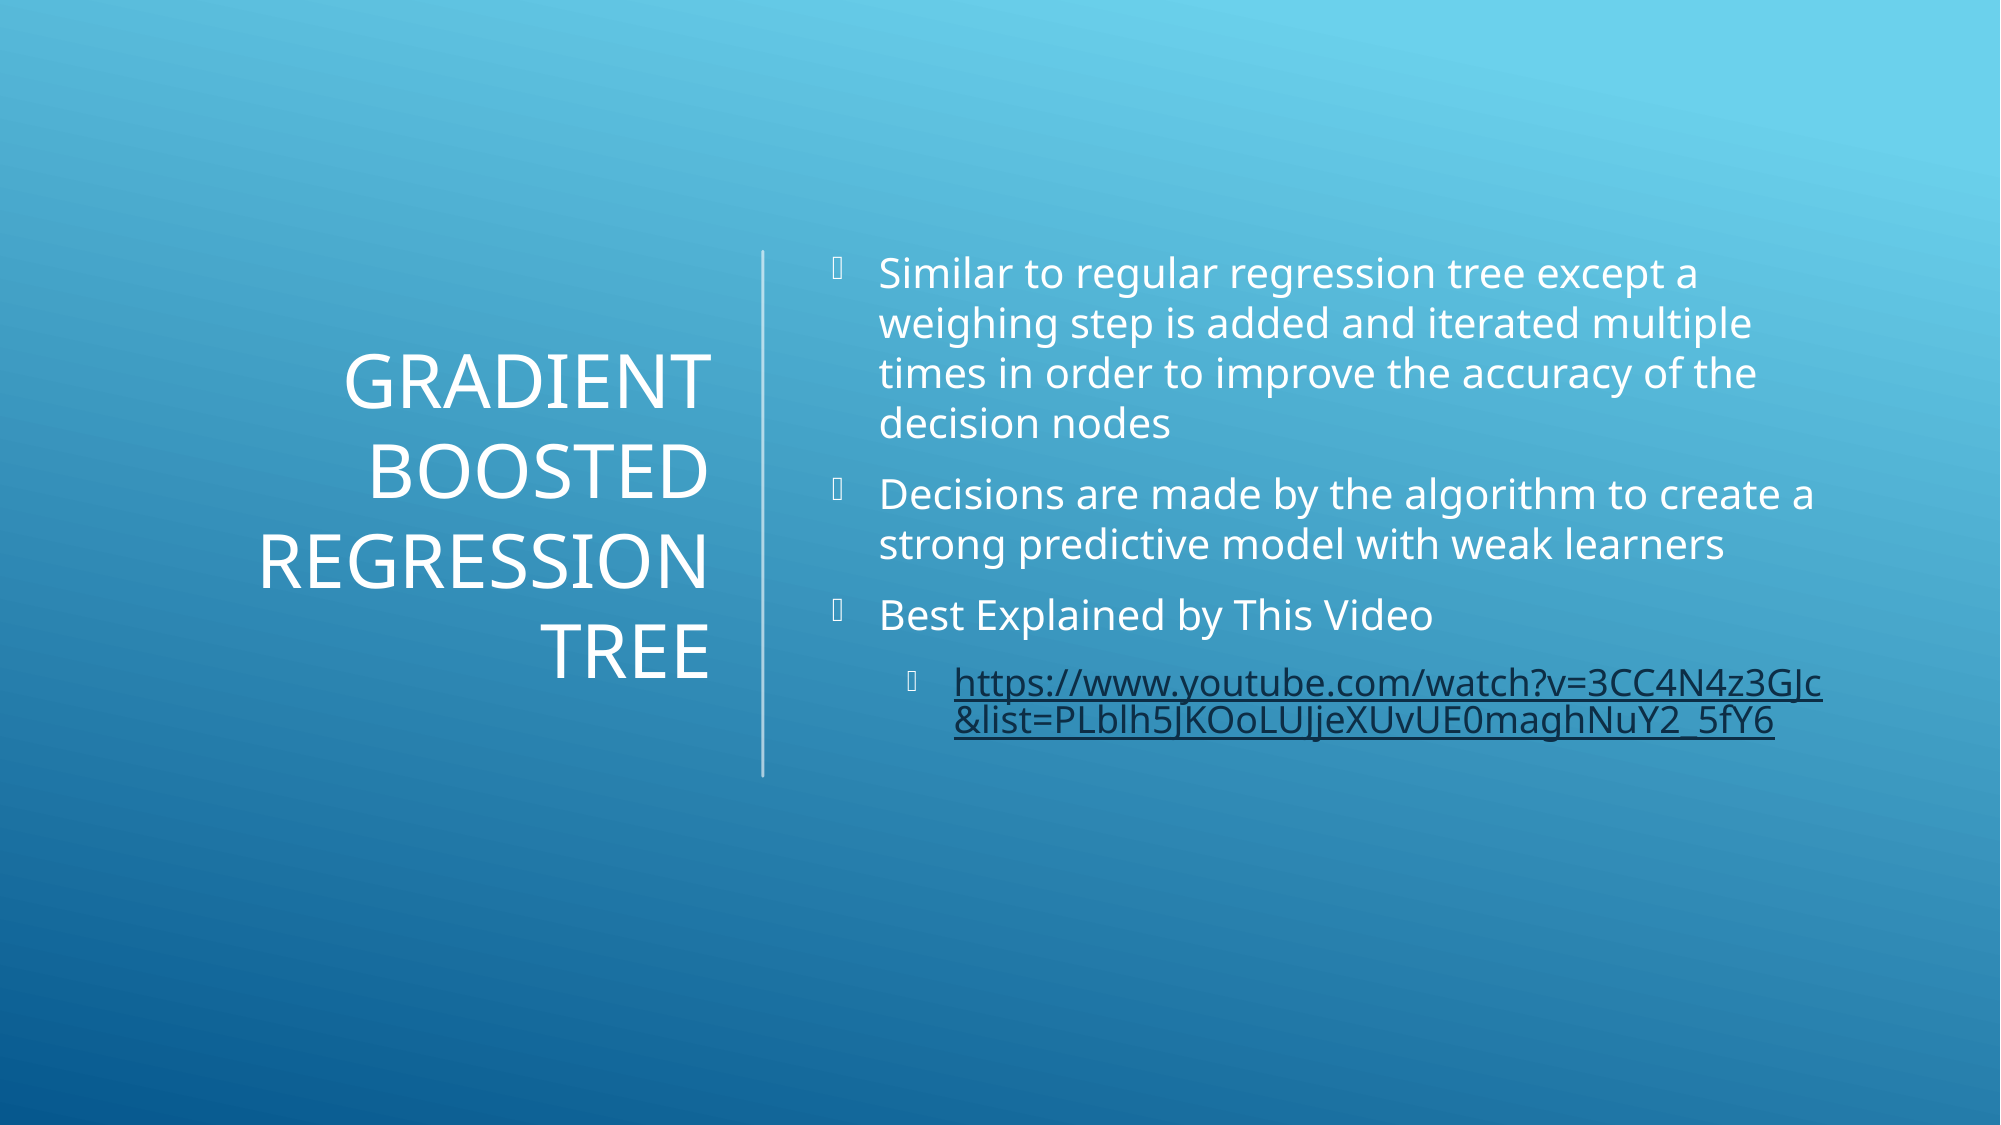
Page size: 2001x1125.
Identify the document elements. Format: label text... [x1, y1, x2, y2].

text_box [0, 0, 2000, 1125]
title Gradient boosted regression tree [112, 112, 727, 915]
list Similar to regular regression tree except a weighing step is added and iterated multiple times in order to improve the accuracy of the decision nodes Decisions are made by the algorithm to create a strong predictive model with weak learners Best Explained by This Video https://www.youtube.com/watch?v=3CC4N4z3GJc&list=PLblh5JKOoLUJjeXUvUE0maghNuY2_5fY6 [816, 112, 1849, 915]
